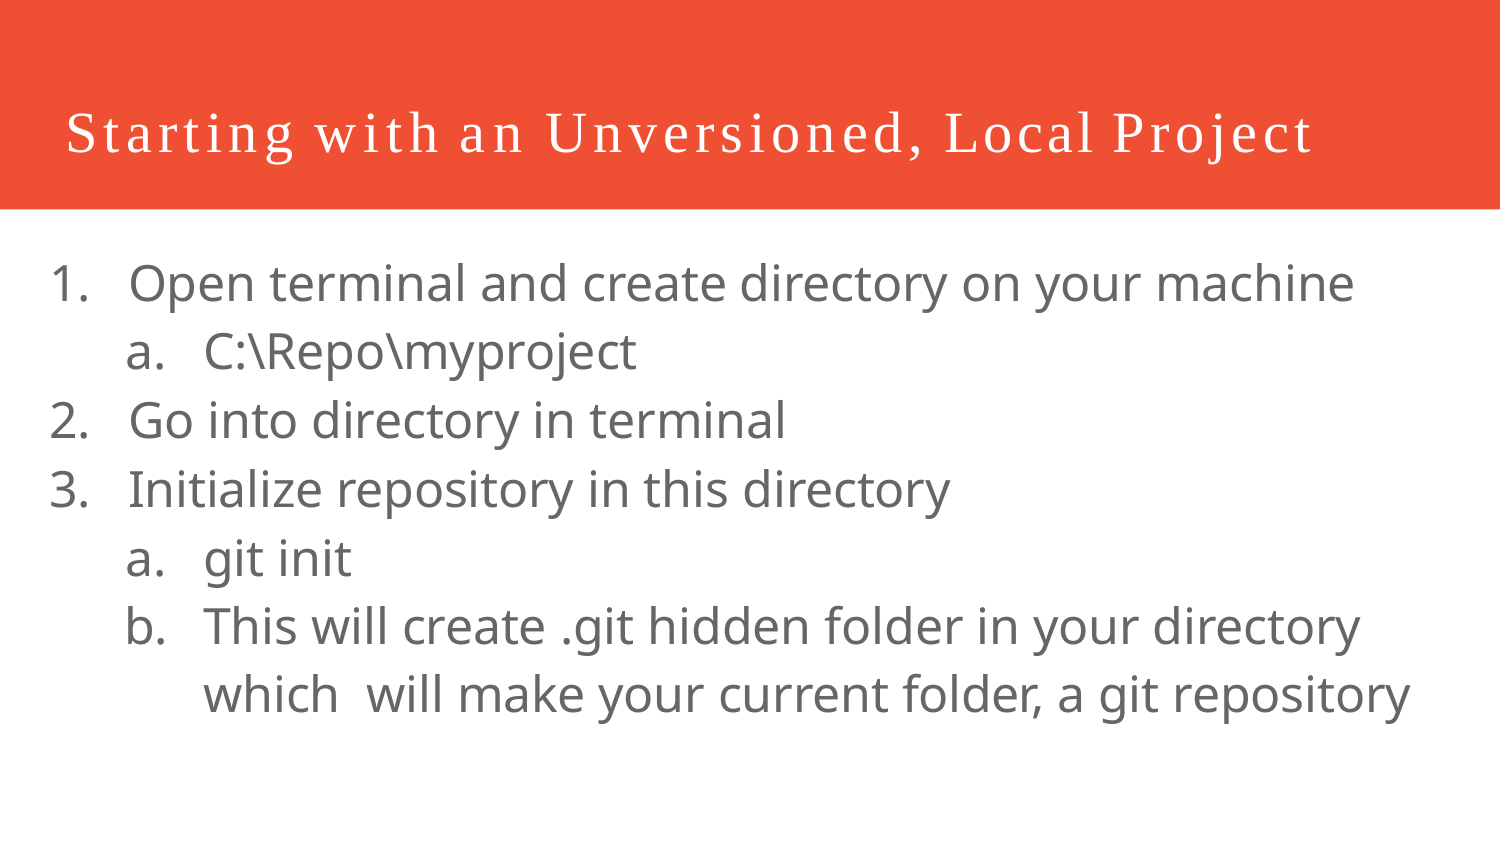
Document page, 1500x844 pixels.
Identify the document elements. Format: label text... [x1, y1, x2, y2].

text_box Open terminal and create directory on your machine C:\Repo\myproject Go into directory in terminal Initialize repository in this directory git init This will create .git hidden folder in your directory which will make your current folder, a git repository [47, 240, 1434, 723]
title Starting with an Unversioned, Local Project [63, 91, 1317, 235]
